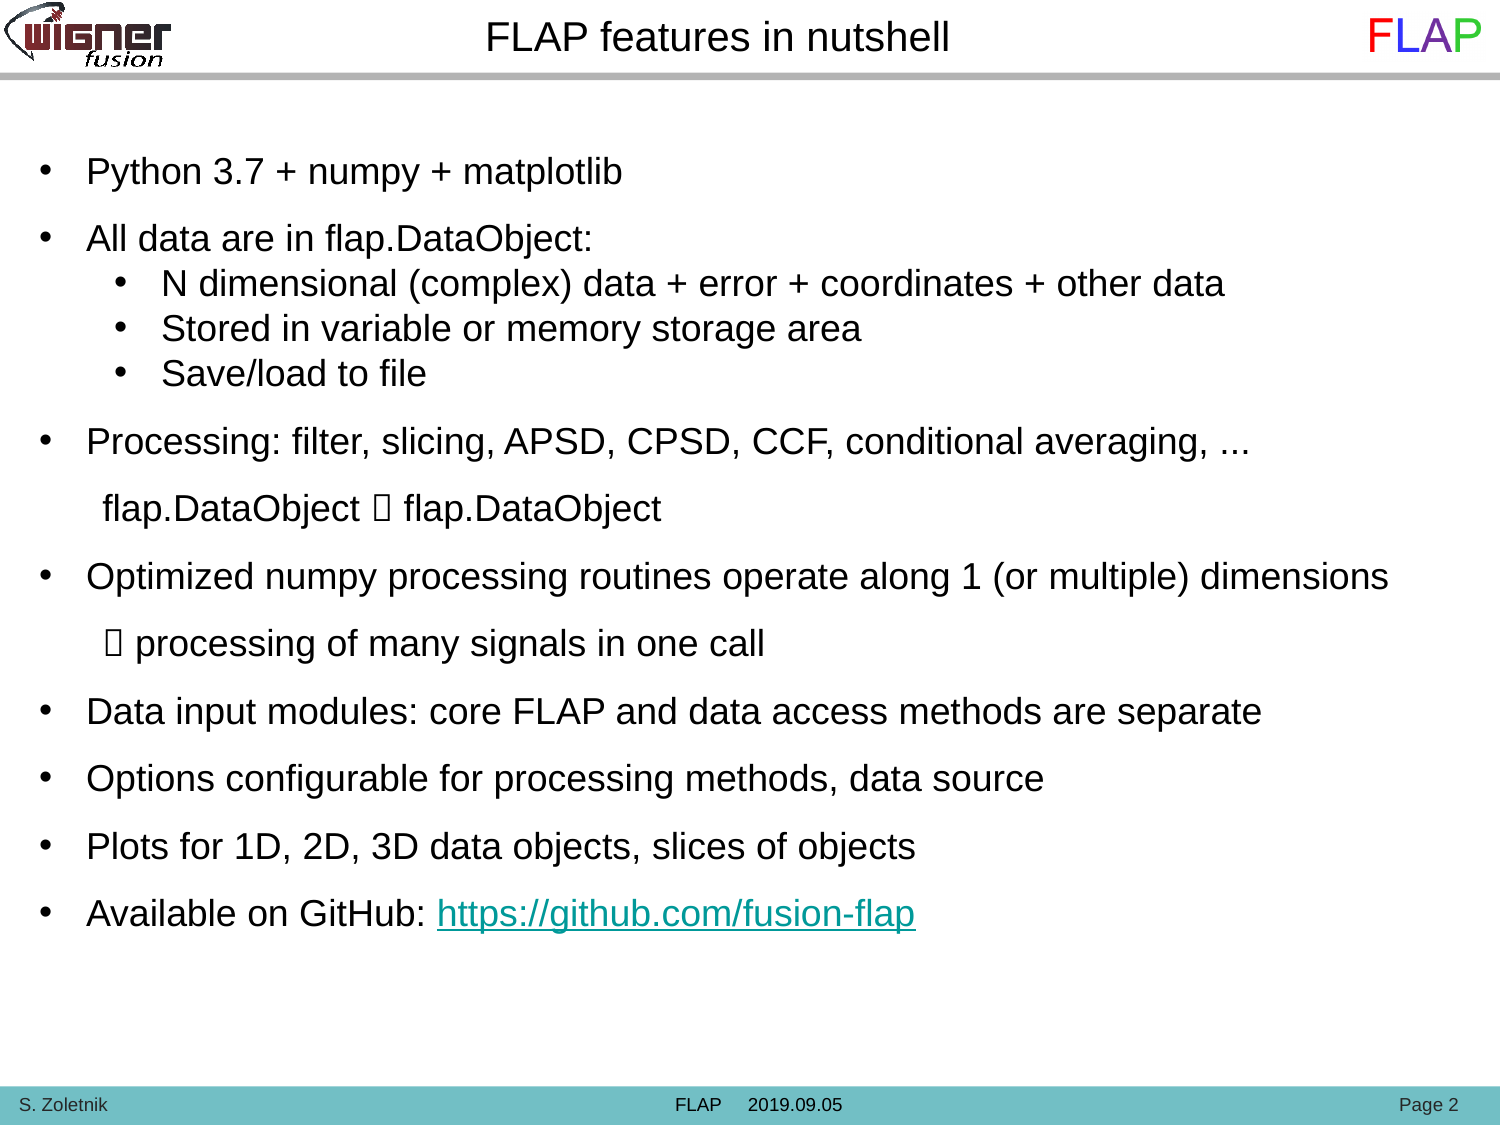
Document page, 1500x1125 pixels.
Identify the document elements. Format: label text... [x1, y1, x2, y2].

picture [3, 2, 172, 72]
picture [1362, 11, 1486, 62]
text_box FLAP features in nutshell [267, 8, 1169, 62]
text_box Python 3.7 + numpy + matplotlib All data are in flap.DataObject: N dimensional (complex) data + error + coordinates + other data Stored in variable or memory storage area Save/load to file Processing: filter, slicing, APSD, CPSD, CCF, conditional averaging, ... flap.DataObject  flap.DataObject Optimized numpy processing routines operate along 1 (or multiple) dimensions  processing of many signals in one call Data input modules: core FLAP and data access methods are separate Options configurable for processing methods, data source Plots for 1D, 2D, 3D data objects, slices of objects Available on GitHub: https://github.com/fusion-flap [24, 116, 1500, 1125]
